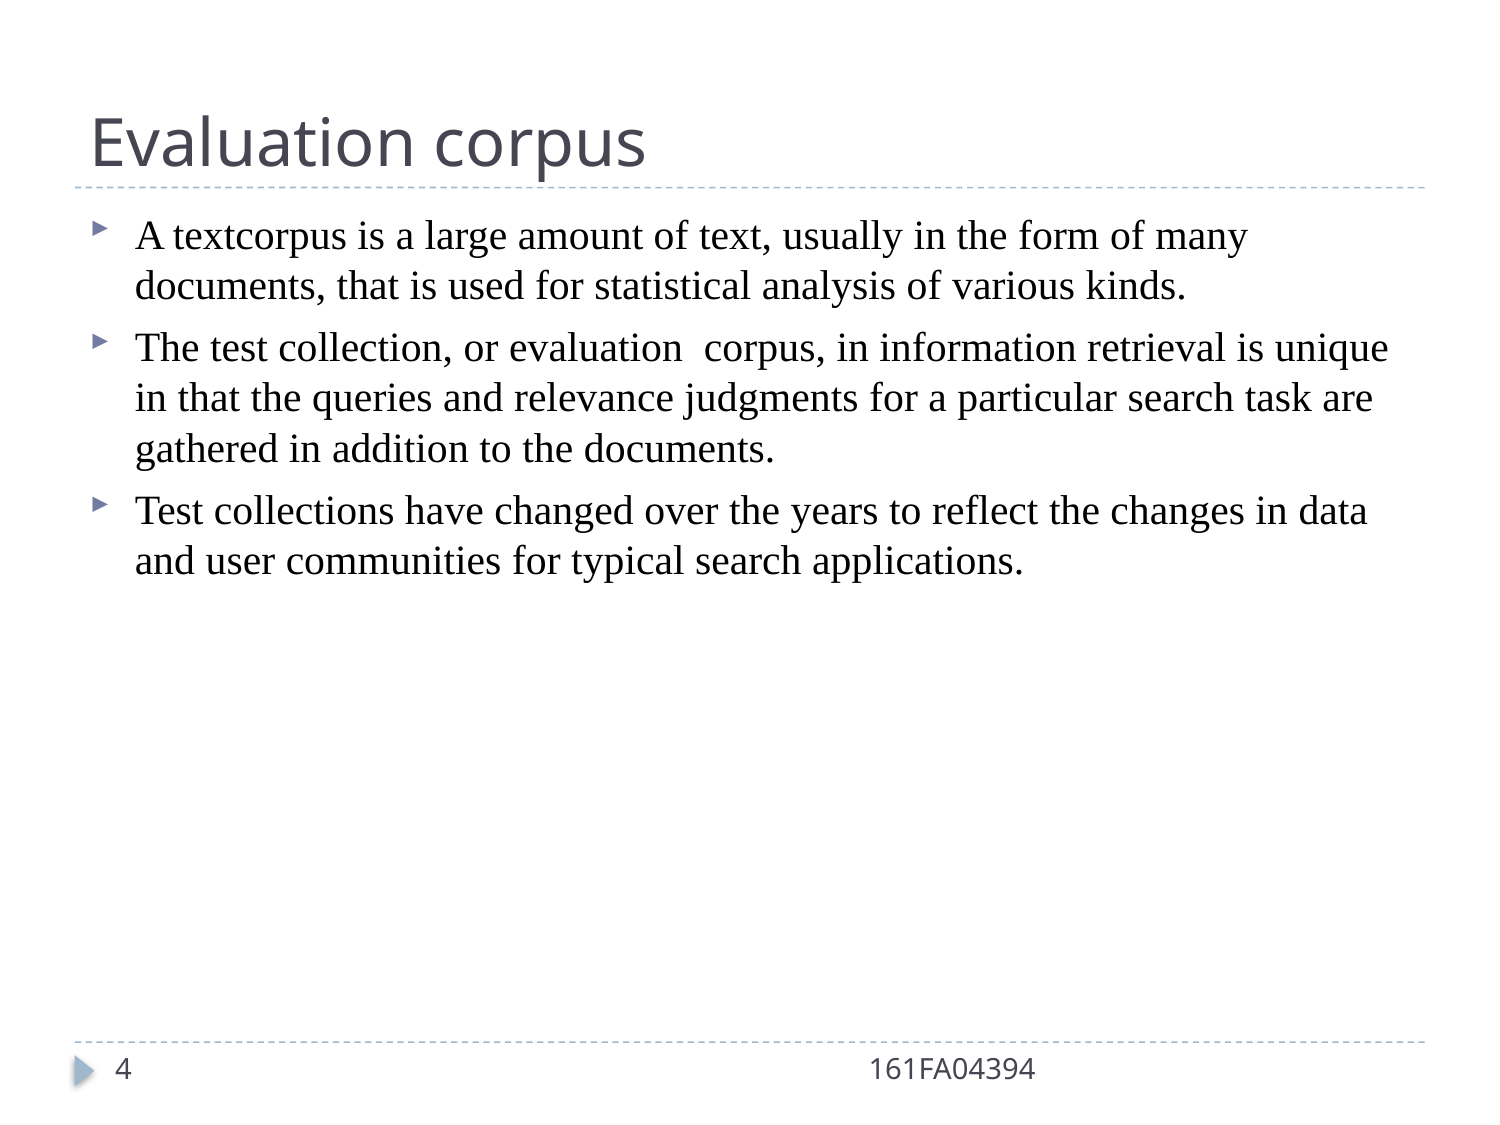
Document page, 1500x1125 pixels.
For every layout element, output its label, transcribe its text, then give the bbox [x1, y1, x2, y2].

footer 161FA04394 [475, 1042, 1051, 1103]
list A textcorpus is a large amount of text, usually in the form of many documents, that is used for statistical analysis of various kinds. The test collection, or evaluation corpus, in information retrieval is unique in that the queries and relevance judgments for a particular search task are gathered in addition to the documents. Test collections have changed over the years to reflect the changes in data and user communities for typical search applications. [75, 200, 1425, 1010]
slide_number 4 [100, 1042, 426, 1103]
title Evaluation corpus [75, 24, 1425, 188]
